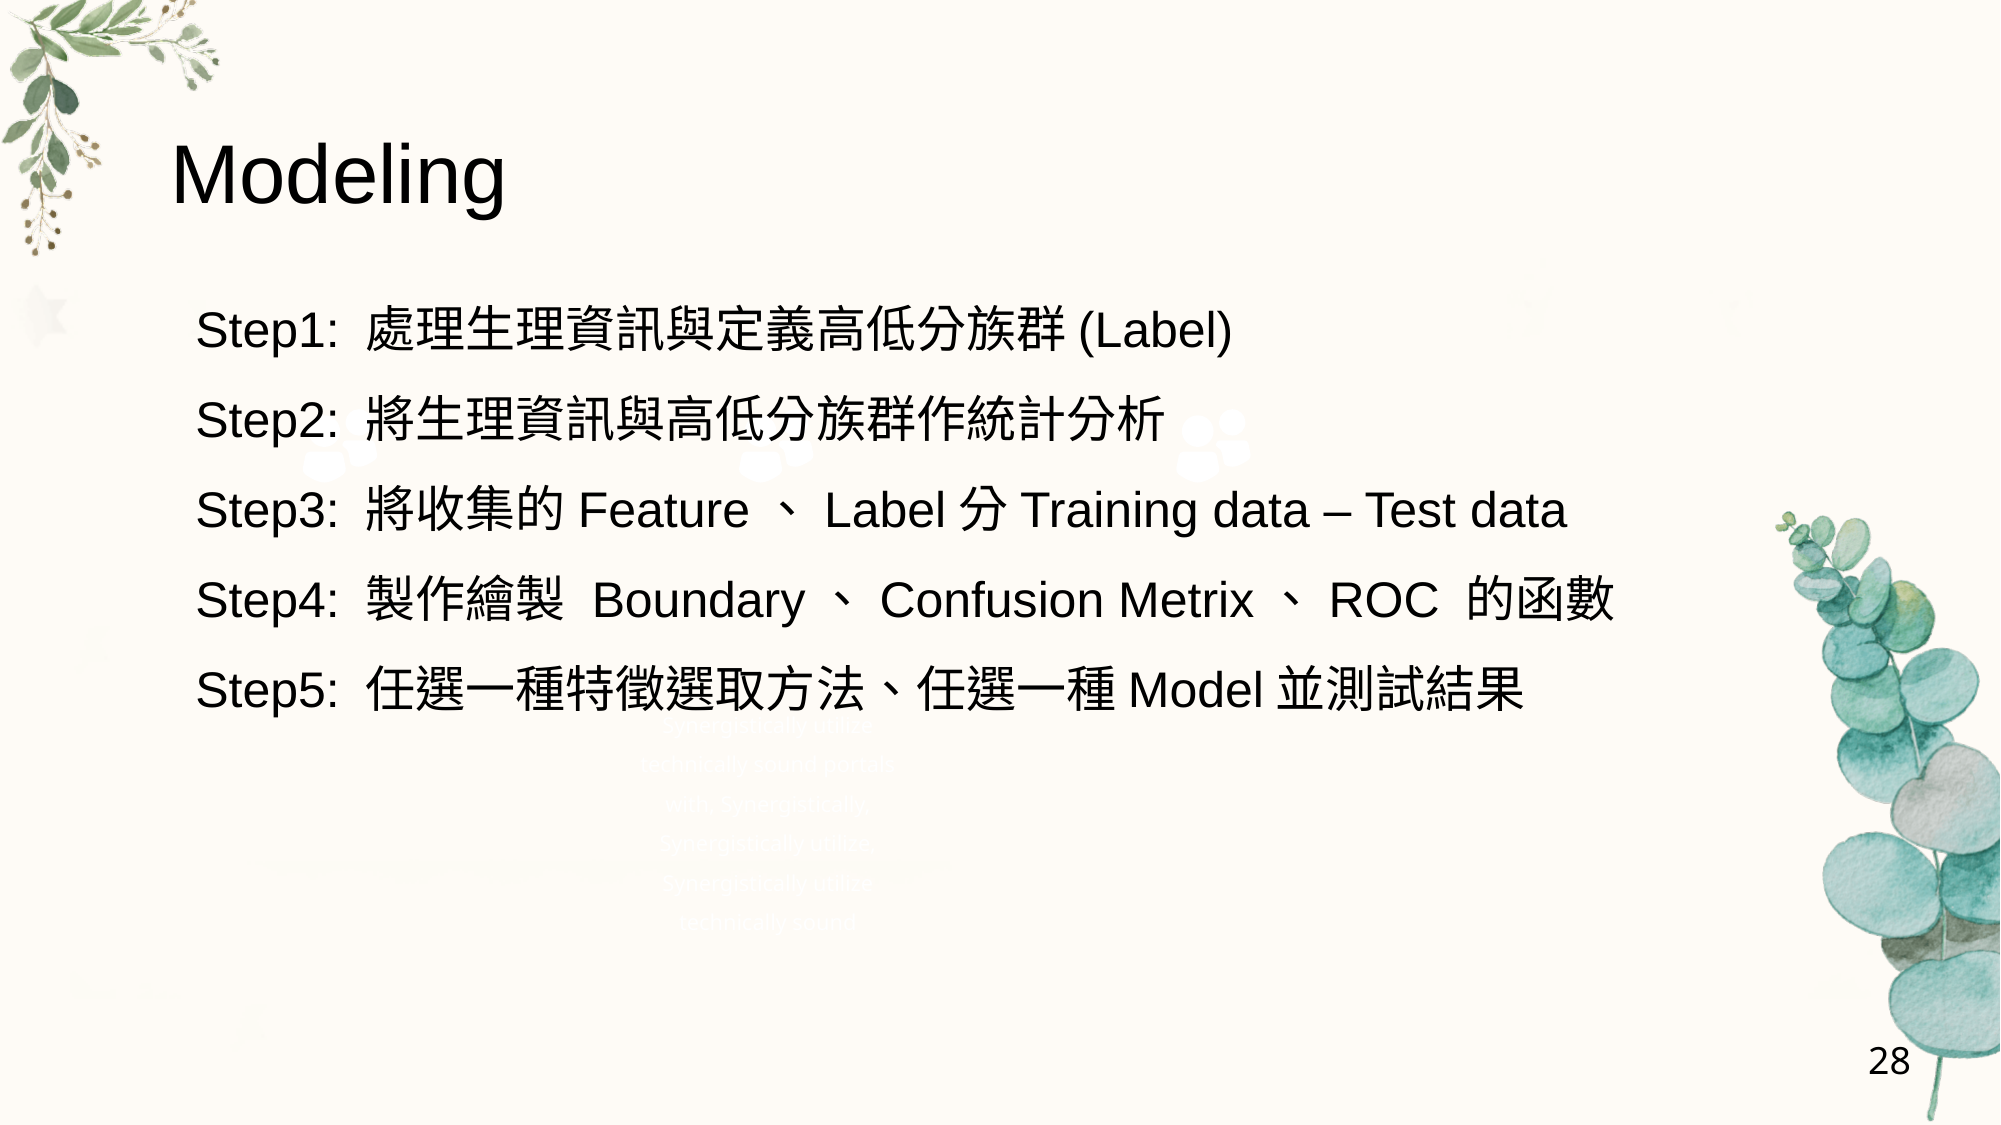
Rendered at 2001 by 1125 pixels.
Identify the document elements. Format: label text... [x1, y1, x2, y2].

picture [0, 0, 2001, 1125]
title Modeling [257, 117, 1845, 223]
list Step1: 處理生理資訊與定義高低分族群(Label) Step2: 將生理資訊與高低分族群作統計分析 Step3: 將收集的Feature、Label分Training data – Test data Step4: 製作繪製 Boundary、Confusion Metrix、ROC 的函數 Step5: 任選一種特徵選取方法、任選一種Model並測試結果 [155, 252, 1845, 1008]
